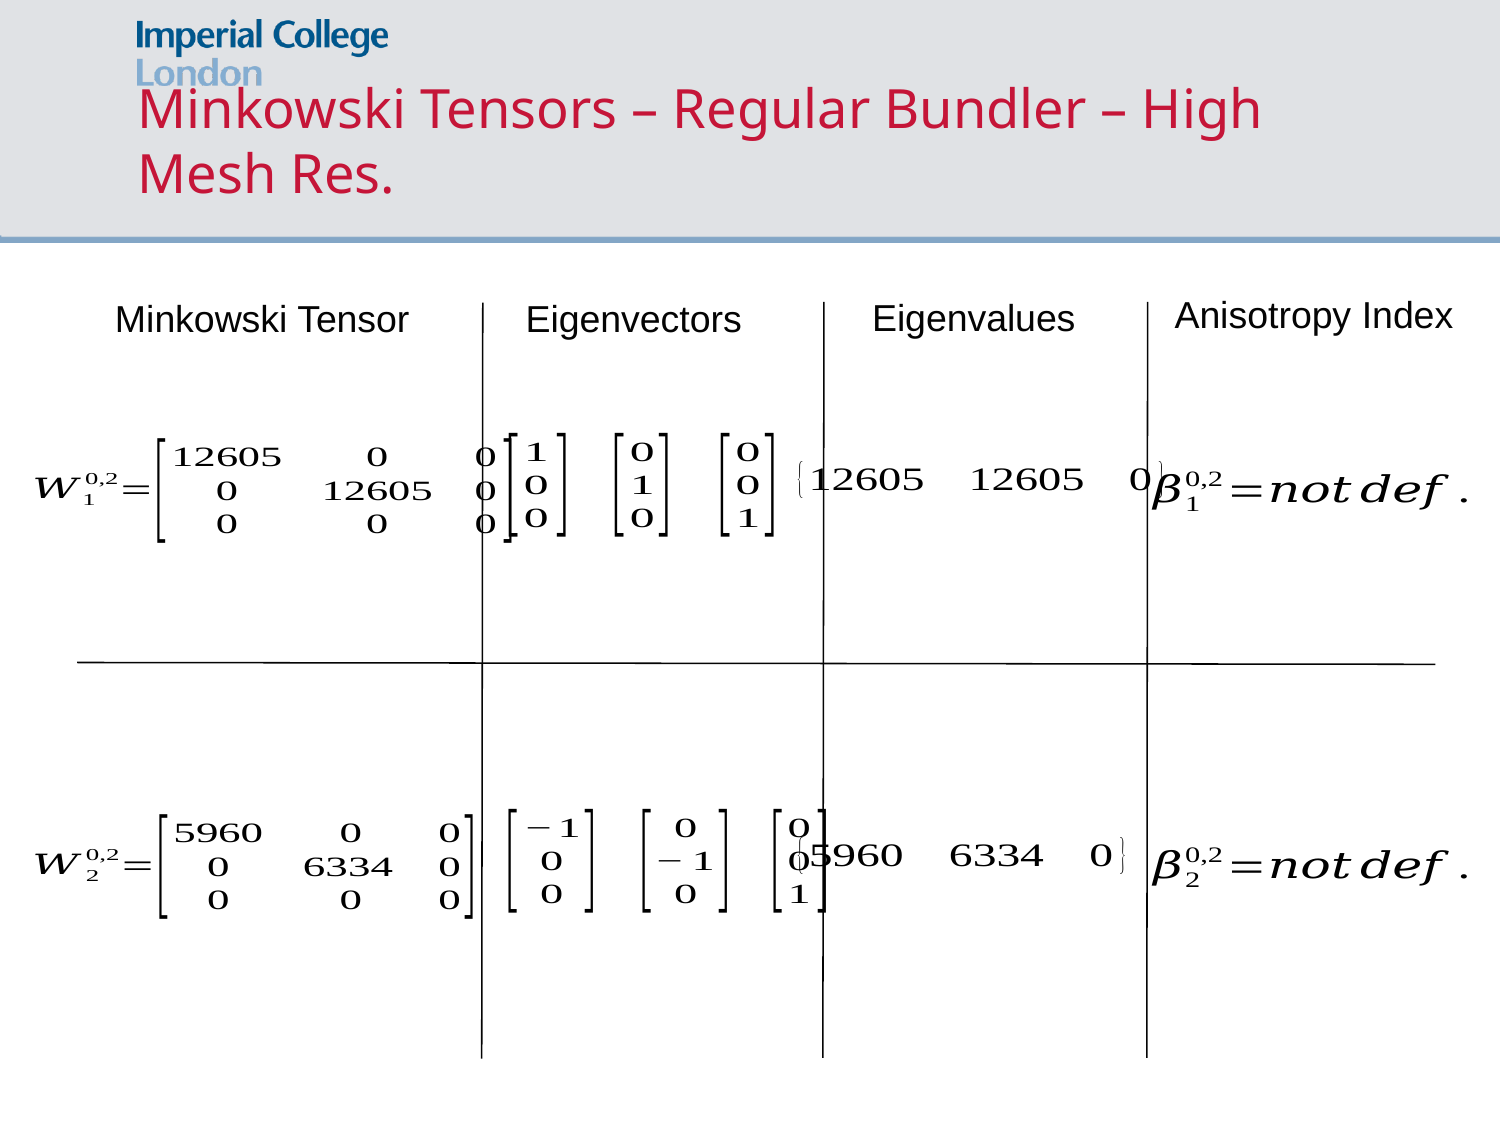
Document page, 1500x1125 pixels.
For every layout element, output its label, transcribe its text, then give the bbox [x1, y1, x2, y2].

text_box Anisotropy Index [1109, 283, 1500, 360]
title Minkowski Tensors – Regular Bundler – High Mesh Res. [137, 99, 1375, 205]
text_box Eigenvectors [429, 287, 817, 364]
picture [0, 0, 1500, 243]
text_box Minkowski Tensor [58, 287, 429, 364]
text_box Eigenvalues [769, 286, 1141, 363]
